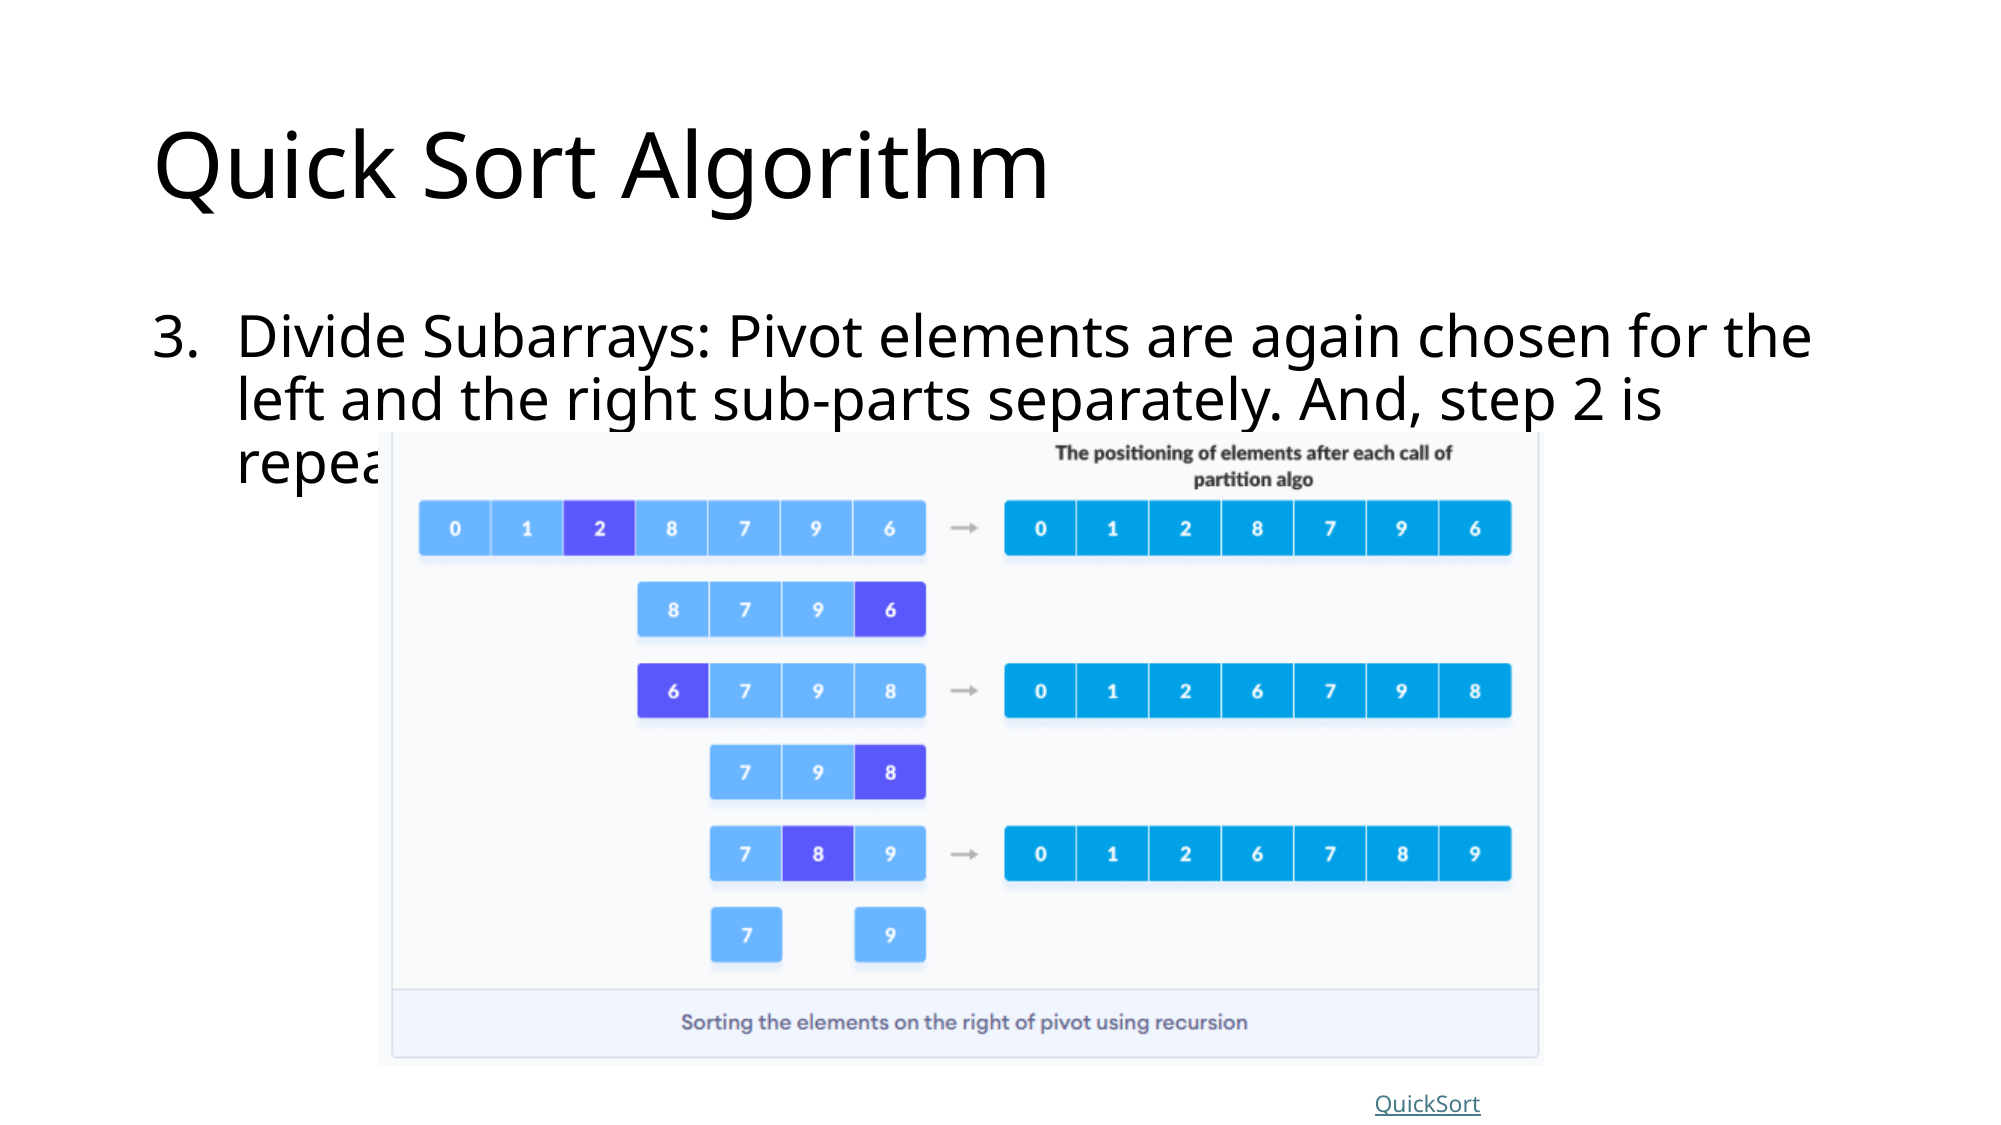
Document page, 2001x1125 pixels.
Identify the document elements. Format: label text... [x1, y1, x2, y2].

picture [378, 432, 1544, 1066]
list Divide Subarrays: Pivot elements are again chosen for the left and the right sub-parts separately. And, step 2 is repeated. [137, 299, 1863, 1014]
title Quick Sort Algorithm [137, 59, 1863, 278]
text_box QuickSort (With Code in Python/C++/Java/C) (programiz.com) [1359, 1082, 2000, 1125]
